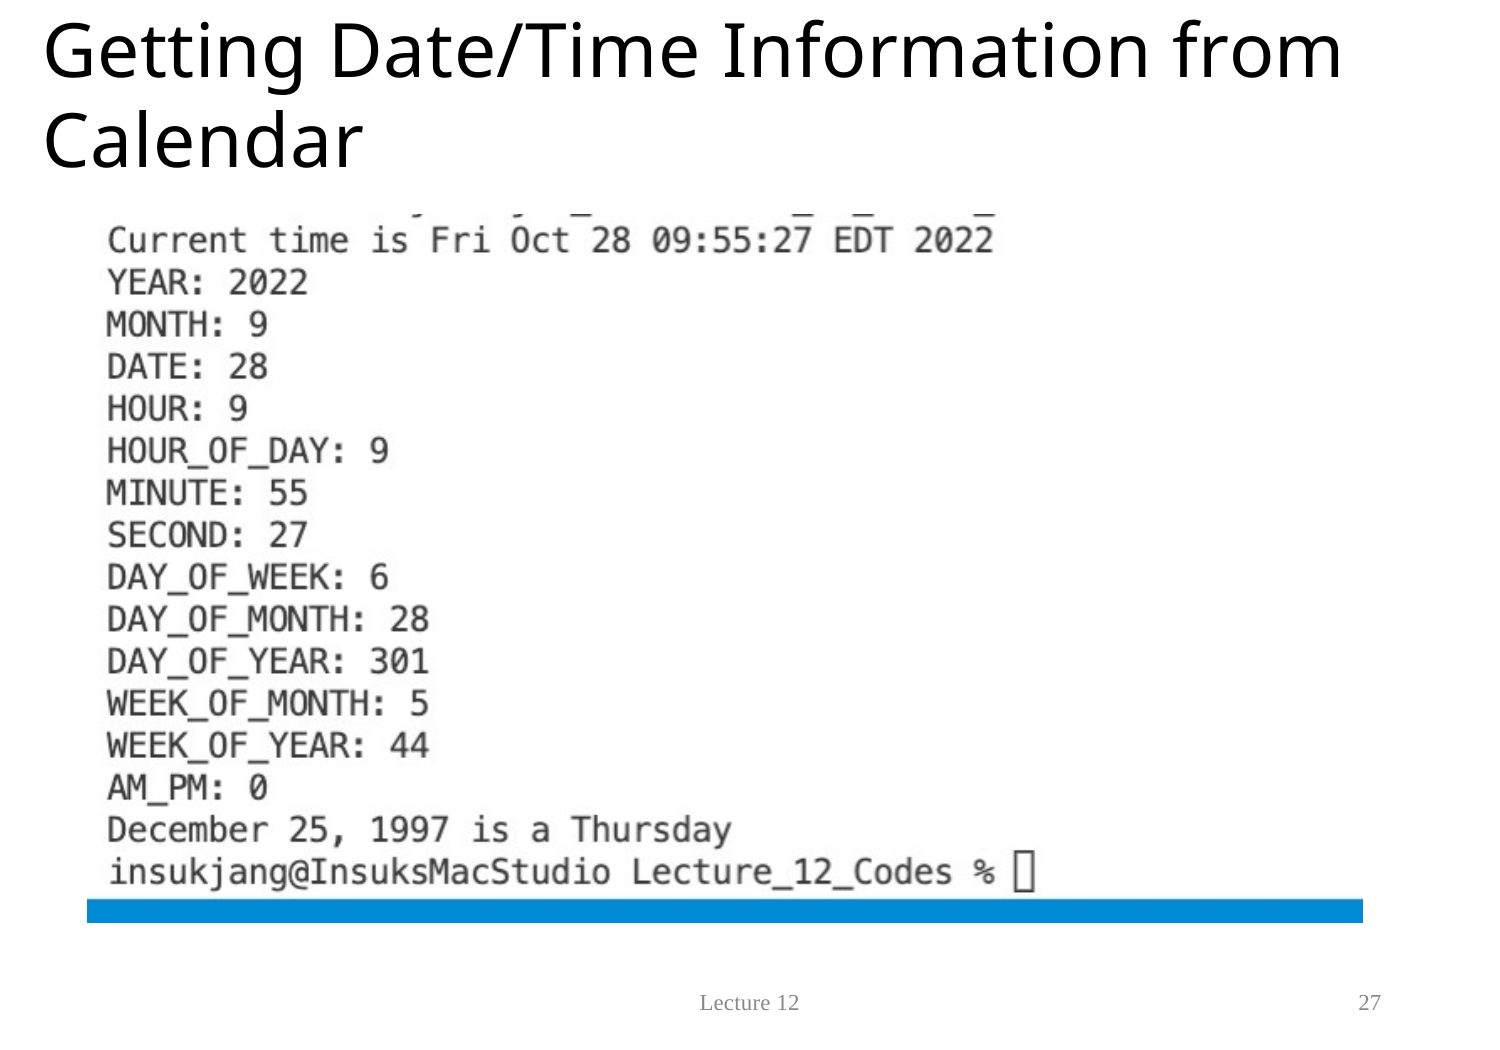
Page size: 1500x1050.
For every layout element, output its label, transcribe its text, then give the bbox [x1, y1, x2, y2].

footer Lecture 12 [697, 987, 803, 1050]
title Getting Date/Time Information from Calendar [40, 0, 1460, 183]
picture [87, 214, 1363, 905]
slide_number 27 [1352, 987, 1391, 1050]
